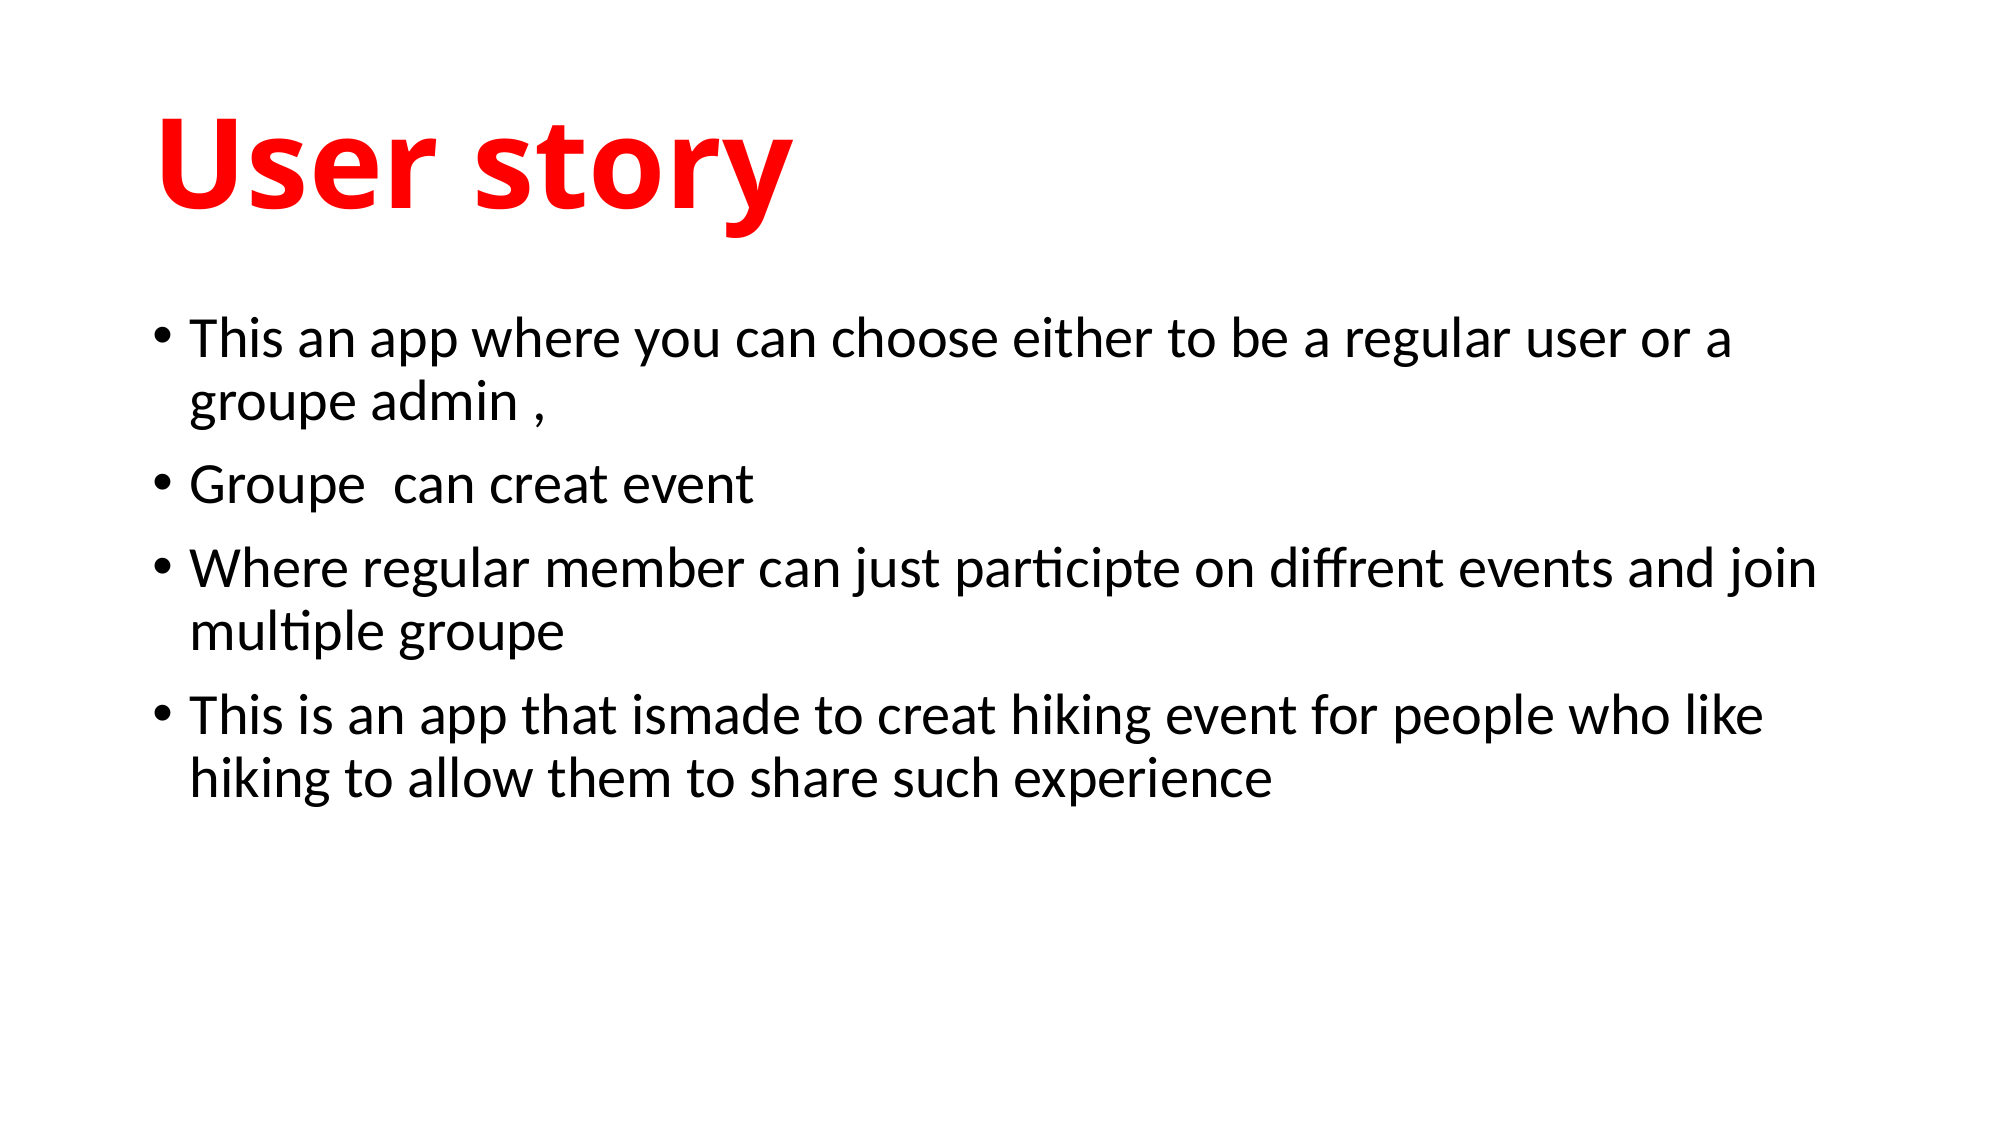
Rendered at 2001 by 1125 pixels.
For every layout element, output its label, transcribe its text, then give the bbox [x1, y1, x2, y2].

title User story [137, 59, 1863, 278]
list This an app where you can choose either to be a regular user or a groupe admin , Groupe can creat event Where regular member can just participte on diffrent events and join multiple groupe This is an app that ismade to creat hiking event for people who like hiking to allow them to share such experience [137, 299, 1863, 1014]
